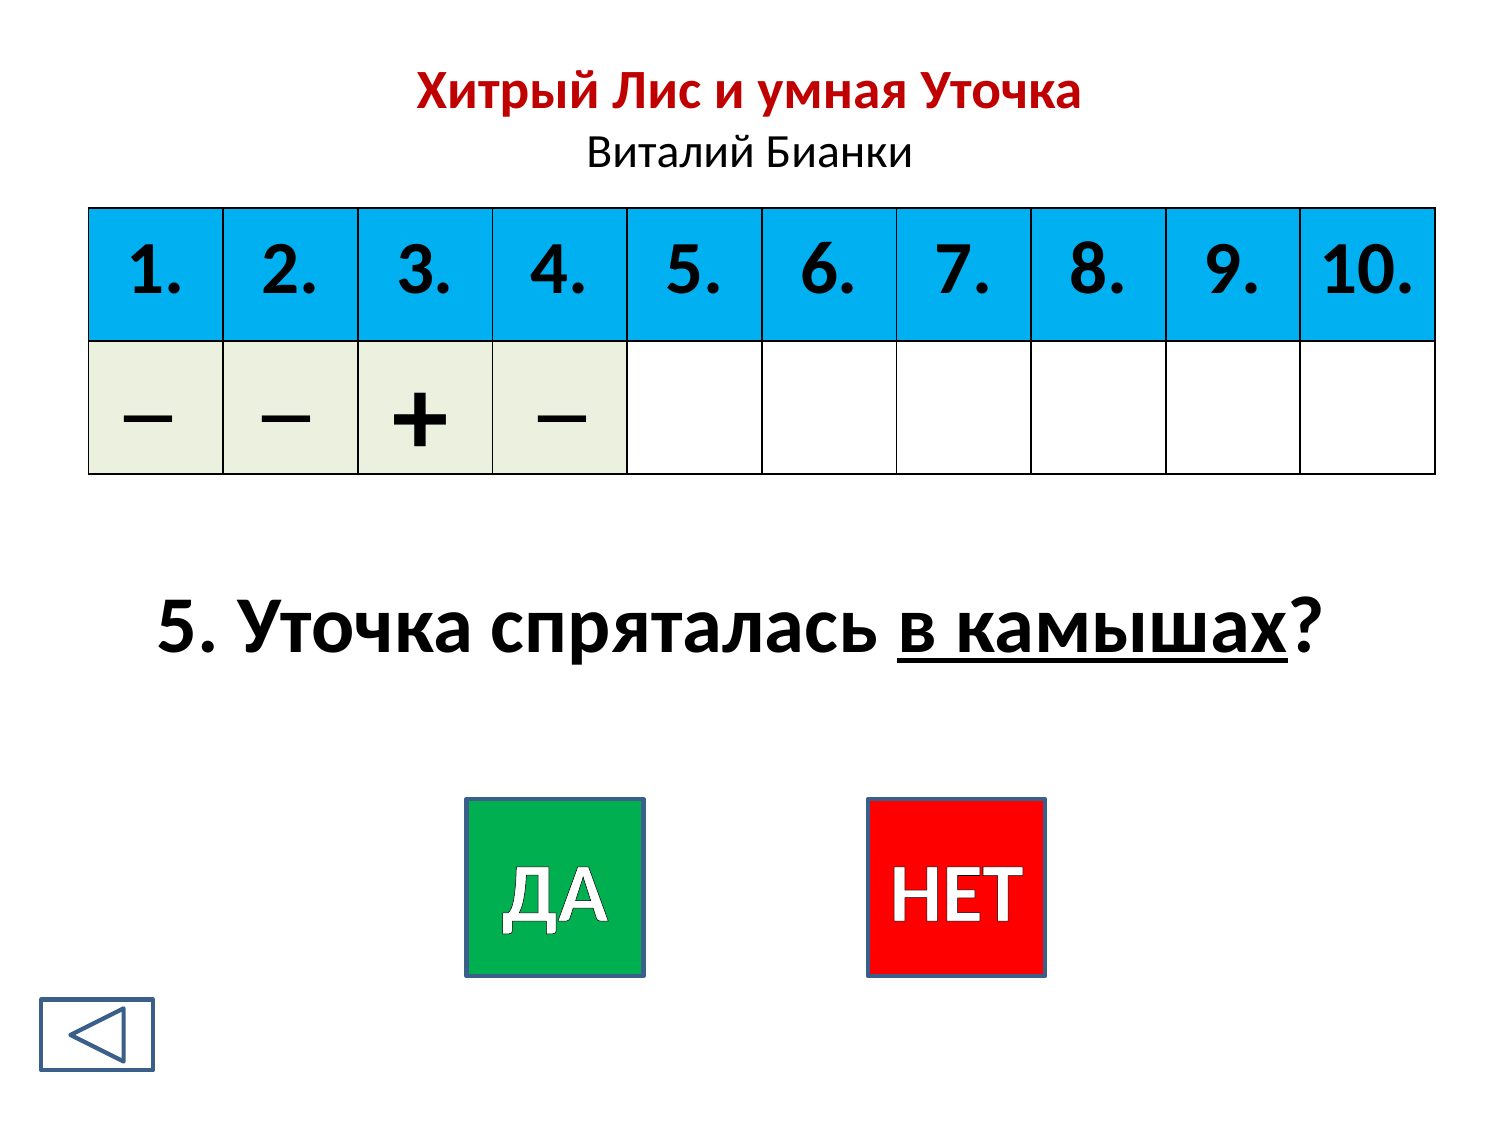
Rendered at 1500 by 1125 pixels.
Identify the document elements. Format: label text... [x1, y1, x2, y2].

text_box НЕТ [866, 797, 1047, 978]
table_cell [89, 342, 222, 473]
text_box ДА [464, 797, 646, 978]
table_cell [763, 342, 896, 473]
table_header 8. [1032, 209, 1165, 340]
table_cell [1032, 342, 1165, 473]
table_cell [1167, 342, 1299, 473]
table_header 5. [628, 209, 761, 340]
text_box + [370, 355, 480, 466]
table_header 4. [493, 209, 626, 340]
table_cell [224, 342, 357, 473]
title Хитрый Лис и умная Уточка Виталий Бианки [76, 45, 1424, 185]
table_header 6. [763, 209, 896, 340]
table_cell [493, 342, 626, 473]
table_header 2. [224, 209, 357, 340]
table_header 10. [1301, 209, 1434, 340]
table_header 9. [1167, 209, 1299, 340]
text_box ― [97, 355, 208, 466]
table_cell [897, 342, 1030, 473]
text_box [39, 997, 155, 1072]
text_box ― [236, 355, 346, 466]
table_header 7. [897, 209, 1030, 340]
table_cell [628, 342, 761, 473]
table_cell [359, 342, 492, 473]
table_header 3. [359, 209, 492, 340]
table_header 1. [89, 209, 222, 340]
text_box ― [512, 355, 622, 466]
text_box 5. Уточка спряталась в камышах? [76, 527, 1424, 714]
table_cell [1301, 342, 1434, 473]
